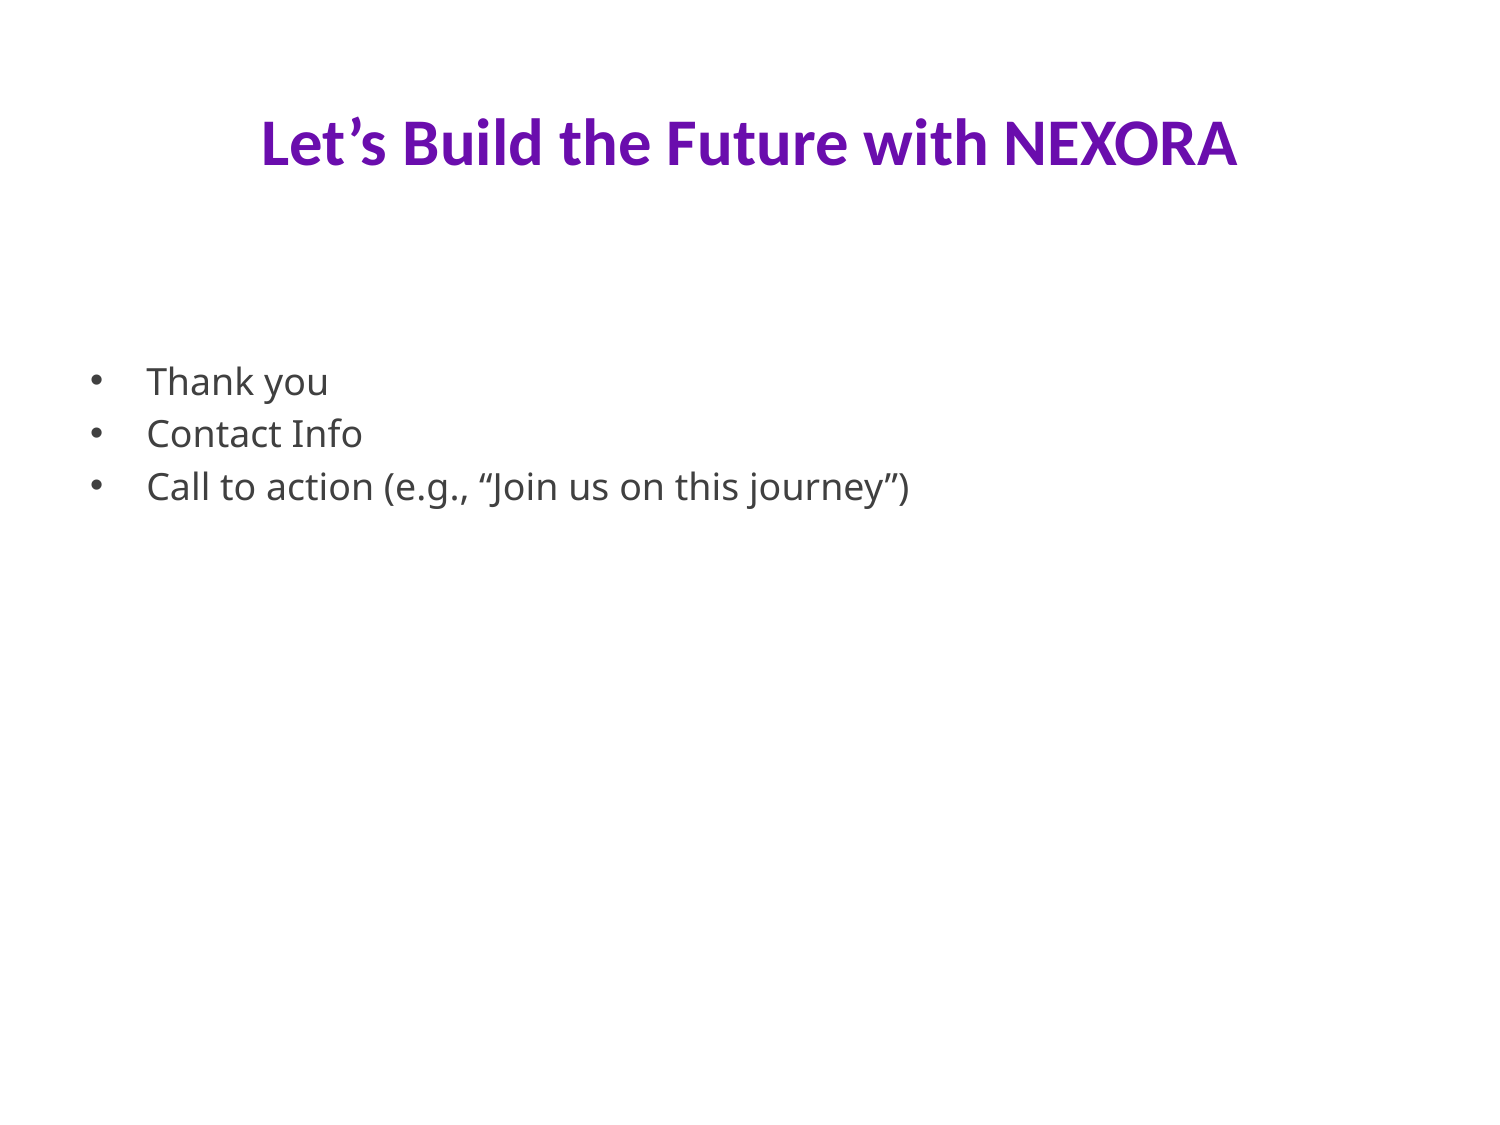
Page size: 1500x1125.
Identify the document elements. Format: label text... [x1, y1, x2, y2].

title Let’s Build the Future with NEXORA [75, 45, 1425, 233]
list Thank you Contact Info Call to action (e.g., “Join us on this journey”) [75, 262, 1425, 1005]
